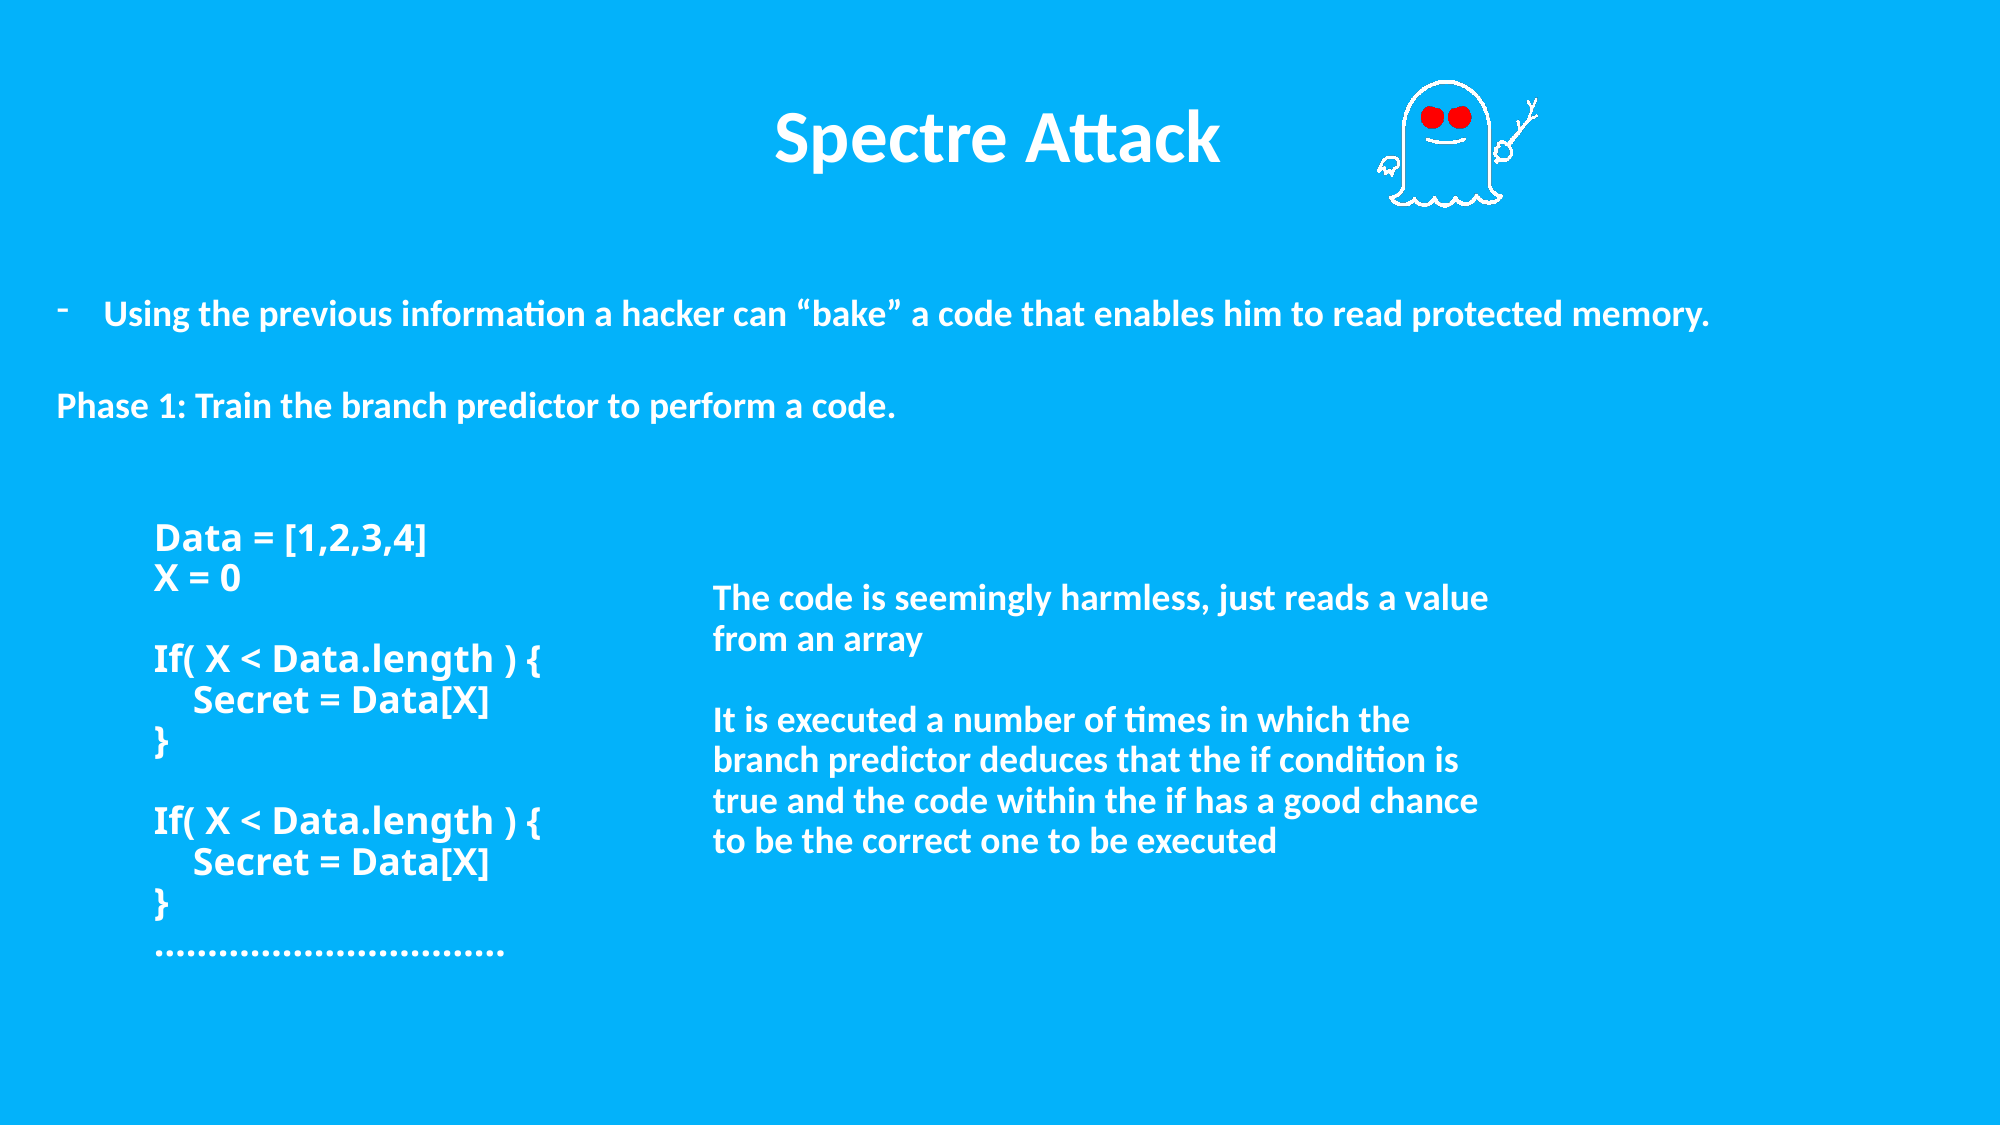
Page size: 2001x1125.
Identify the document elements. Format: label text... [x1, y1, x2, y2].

text_box Data = [1,2,3,4] X = 0 If( X < Data.length ) { Secret = Data[X] } If( X < Data.length ) { Secret = Data[X] } …………………………… [138, 511, 616, 962]
picture [1390, 81, 1502, 207]
text_box The code is seemingly harmless, just reads a value from an array It is executed a number of times in which the branch predictor deduces that the if condition is true and the code within the if has a good chance to be the correct one to be executed [697, 570, 1508, 903]
text_box Spectre Attack [229, 54, 1768, 222]
picture [1530, 98, 1537, 111]
text_box Using the previous information a hacker can “bake” a code that enables him to read protected memory. [41, 286, 1919, 378]
picture [1494, 112, 1537, 163]
text_box Phase 1: Train the branch predictor to perform a code. [41, 378, 1919, 435]
picture [1378, 156, 1399, 175]
